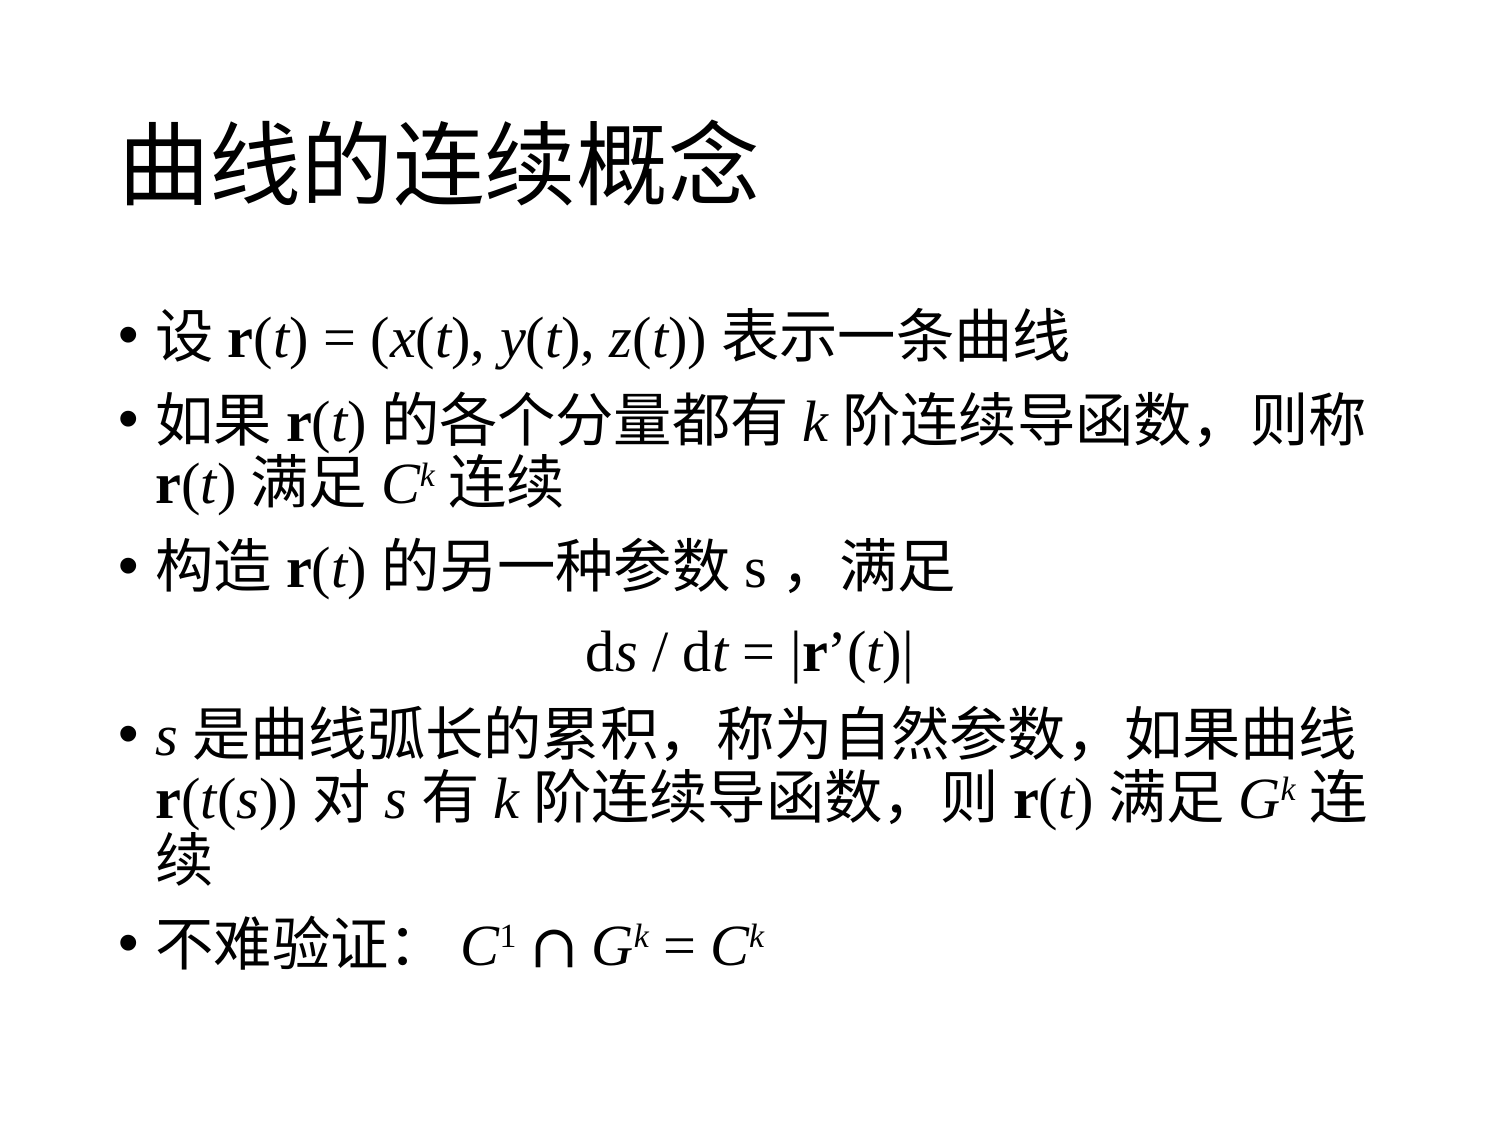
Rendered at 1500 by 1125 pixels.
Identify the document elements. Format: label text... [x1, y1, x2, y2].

title 曲线的连续概念 [103, 59, 1397, 278]
list 设r(t) = (x(t), y(t), z(t))表示一条曲线 如果r(t)的各个分量都有k阶连续导函数，则称r(t)满足Ck连续 构造r(t)的另一种参数s，满足 ds / dt = |r’(t)| s是曲线弧长的累积，称为自然参数，如果曲线r(t(s))对s有k阶连续导函数，则r(t)满足Gk连续 不难验证：C1 ∩ Gk = Ck [103, 299, 1397, 1014]
